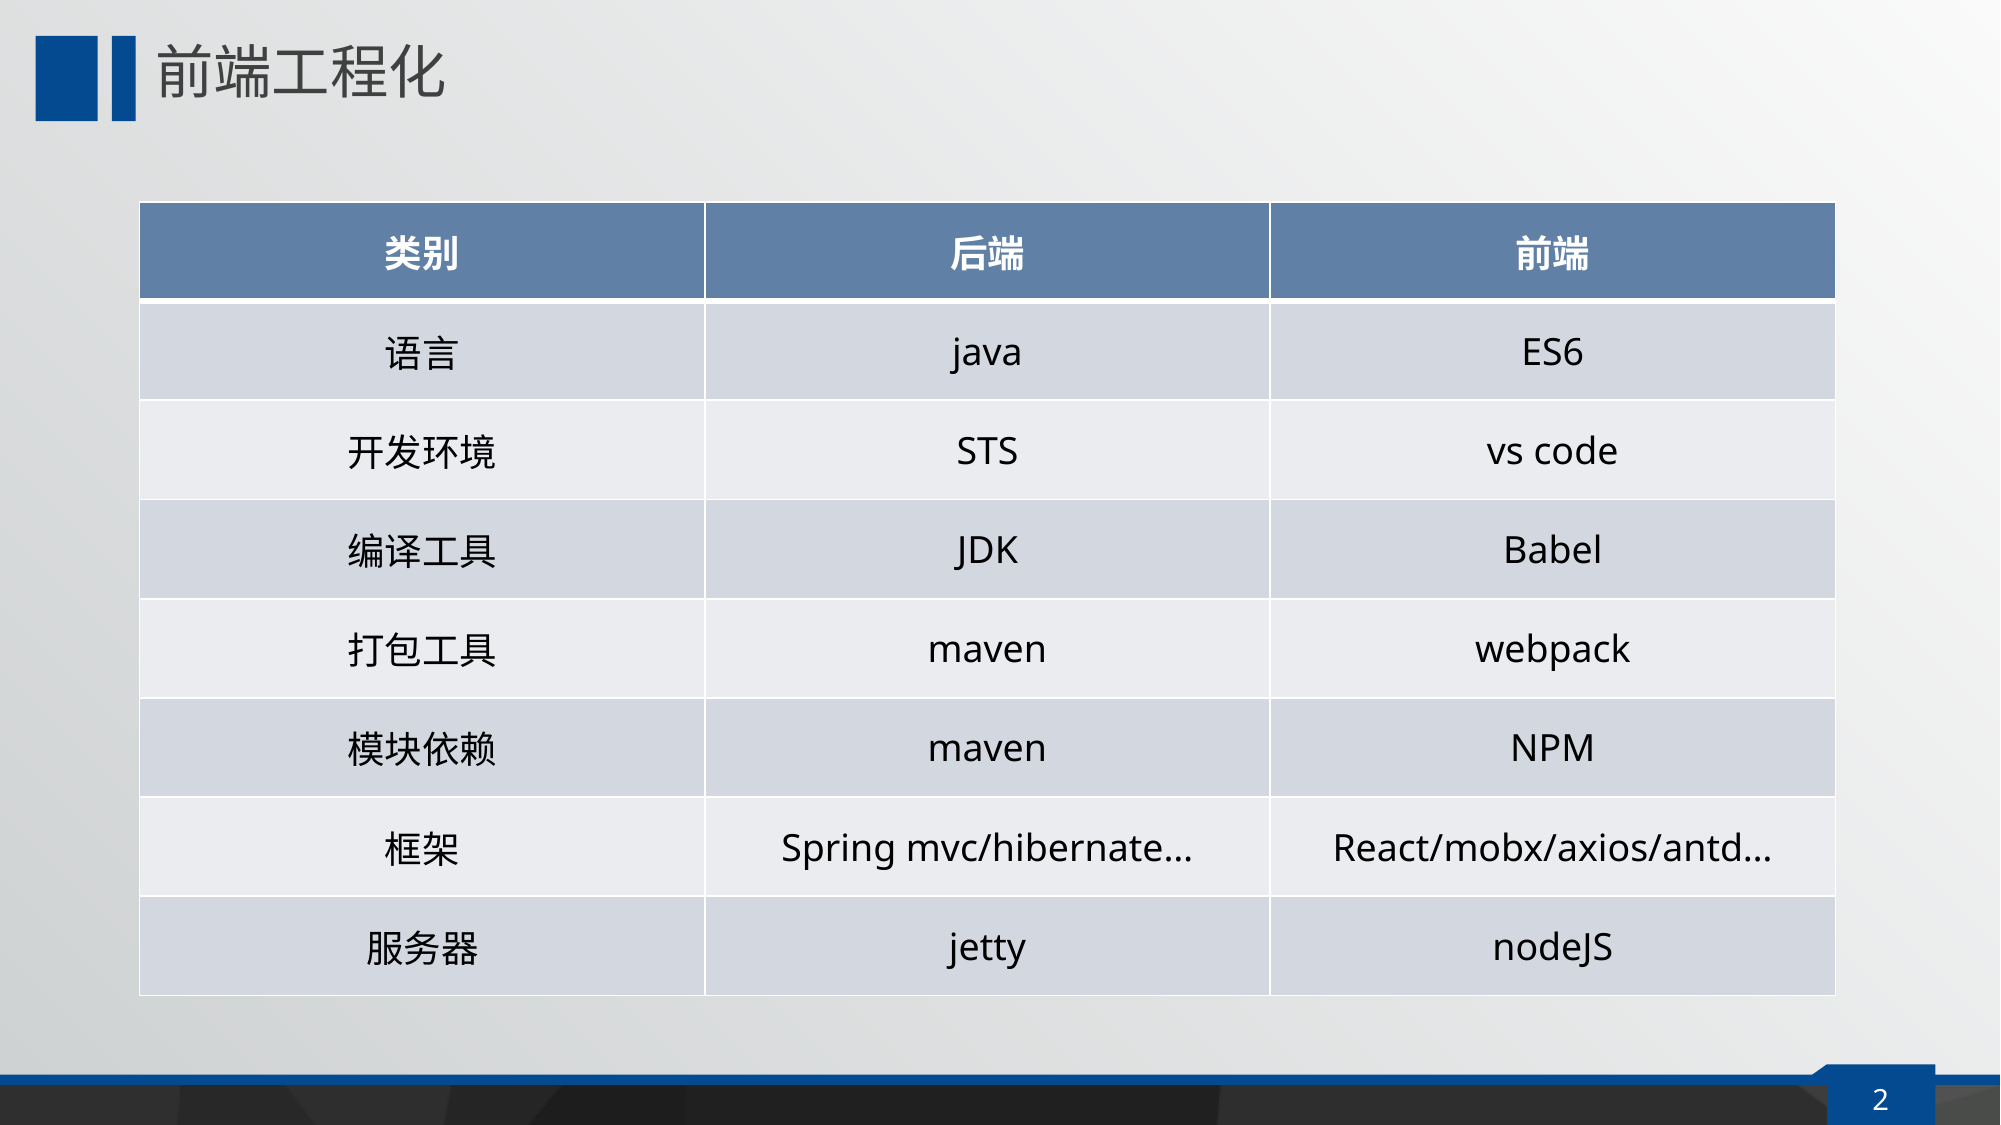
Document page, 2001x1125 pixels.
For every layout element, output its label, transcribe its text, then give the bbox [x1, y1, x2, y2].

table_cell 框架 [140, 798, 704, 895]
table_cell maven [706, 699, 1269, 796]
table_cell ES6 [1271, 304, 1835, 399]
table_header 后端 [706, 203, 1269, 298]
table_cell maven [706, 600, 1269, 697]
table_cell 服务器 [140, 897, 704, 995]
table_cell NPM [1271, 699, 1835, 796]
table_header 前端 [1271, 203, 1835, 298]
table_cell vs code [1271, 401, 1835, 499]
table_cell nodeJS [1271, 897, 1835, 995]
table_cell 编译工具 [140, 500, 704, 598]
table_cell jetty [706, 897, 1269, 995]
picture [0, 1085, 1827, 1125]
table_cell 打包工具 [140, 600, 704, 697]
table_cell Spring mvc/hibernate… [706, 798, 1269, 895]
table_cell 开发环境 [140, 401, 704, 499]
table_cell webpack [1271, 600, 1835, 697]
table_cell 语言 [140, 304, 704, 399]
title 前端工程化 [140, 31, 929, 117]
picture [1936, 1085, 2000, 1125]
table_cell 模块依赖 [140, 699, 704, 796]
table_cell JDK [706, 500, 1269, 598]
table_cell java [706, 304, 1269, 399]
table_header 类别 [140, 203, 704, 298]
table_cell STS [706, 401, 1269, 499]
table_cell Babel [1271, 500, 1835, 598]
table_cell React/mobx/axios/antd… [1271, 798, 1835, 895]
